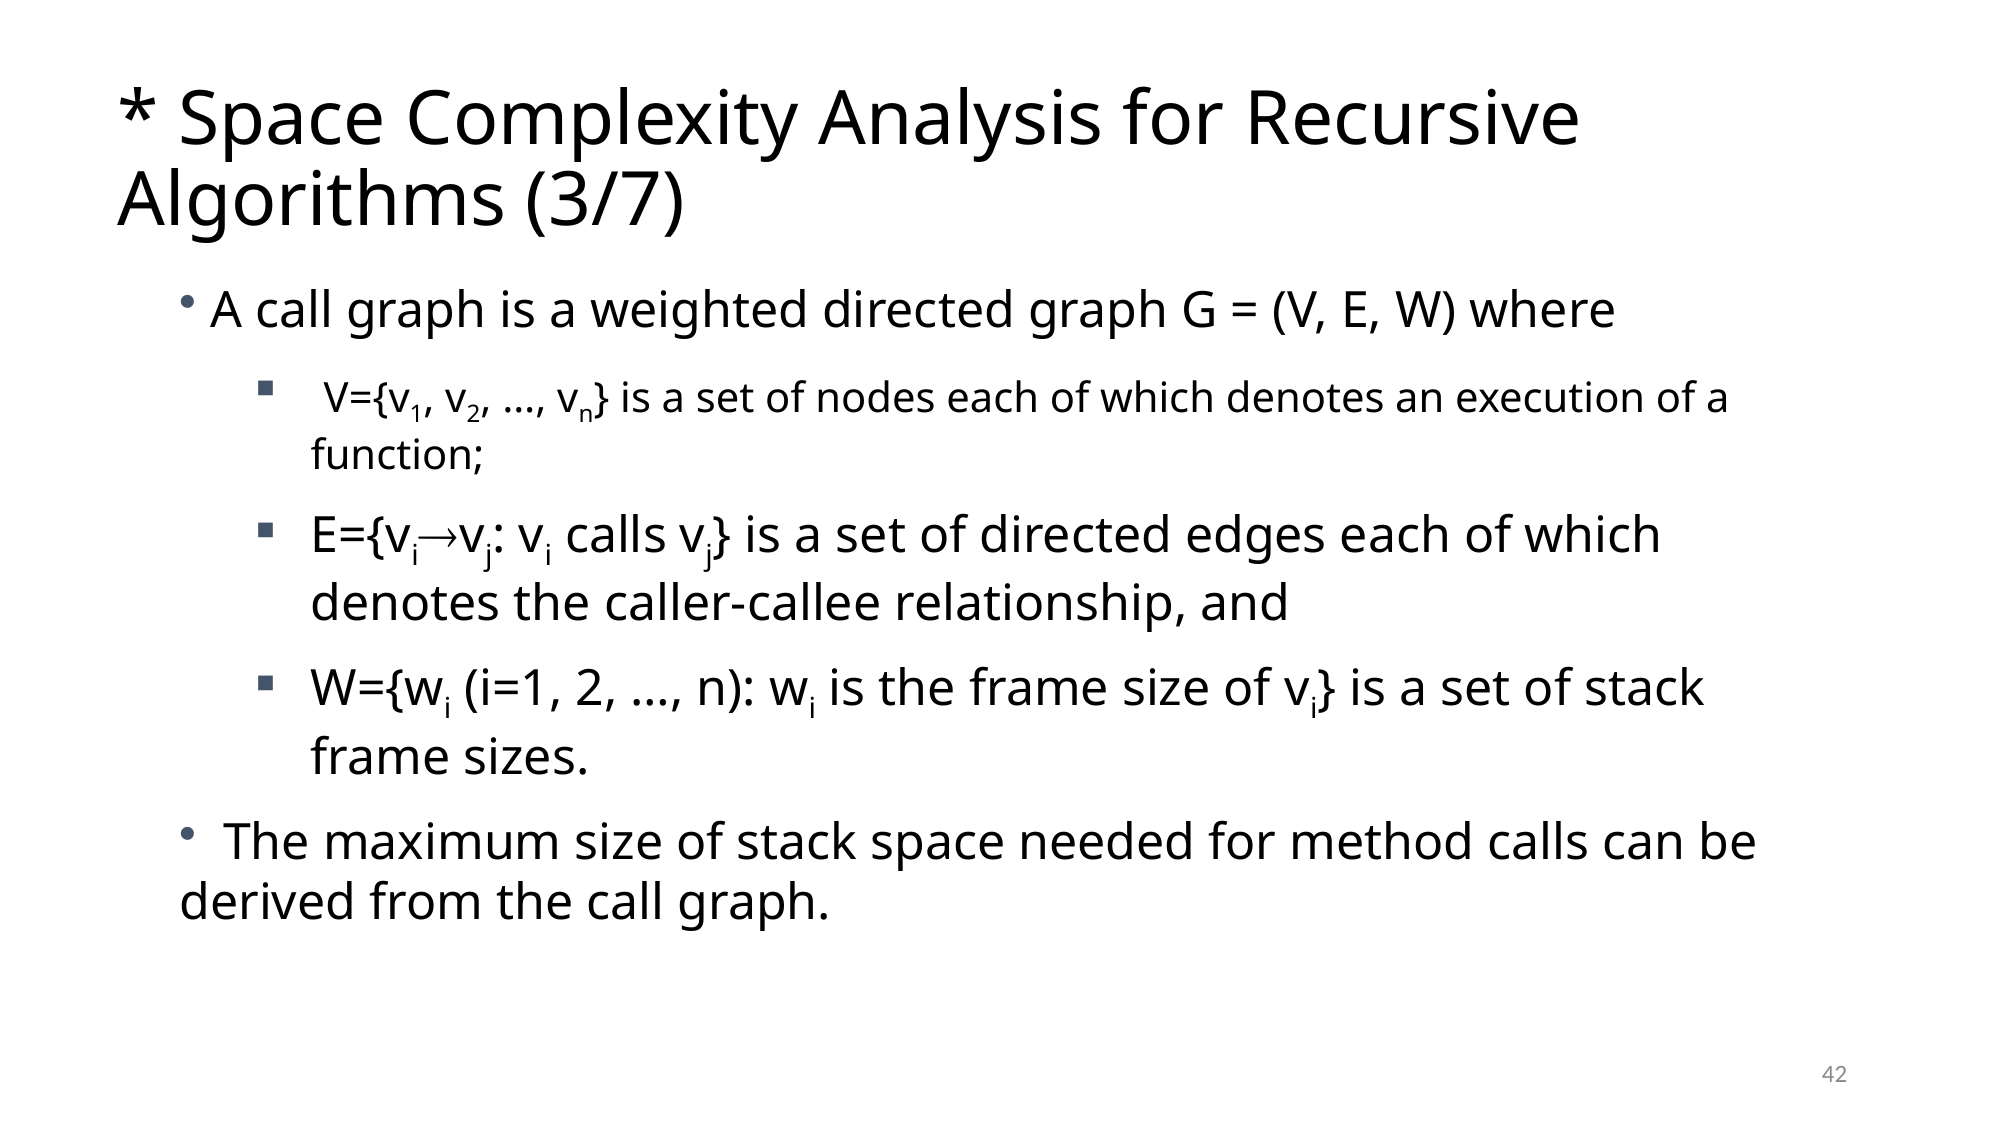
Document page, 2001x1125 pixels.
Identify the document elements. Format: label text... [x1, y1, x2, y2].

title * Space Complexity Analysis for Recursive Algorithms (3/7) [102, 60, 1947, 262]
text_box A call graph is a weighted directed graph G = (V, E, W) where V={v1, v2, …, vn} is a set of nodes each of which denotes an execution of a function; E={vivj: vi calls vj} is a set of directed edges each of which denotes the caller-callee relationship, and W={wi (i=1, 2, …, n): wi is the frame size of vi} is a set of stack frame sizes. The maximum size of stack space needed for method calls can be derived from the call graph. [164, 270, 1820, 937]
slide_number 42 [1412, 1042, 1863, 1103]
